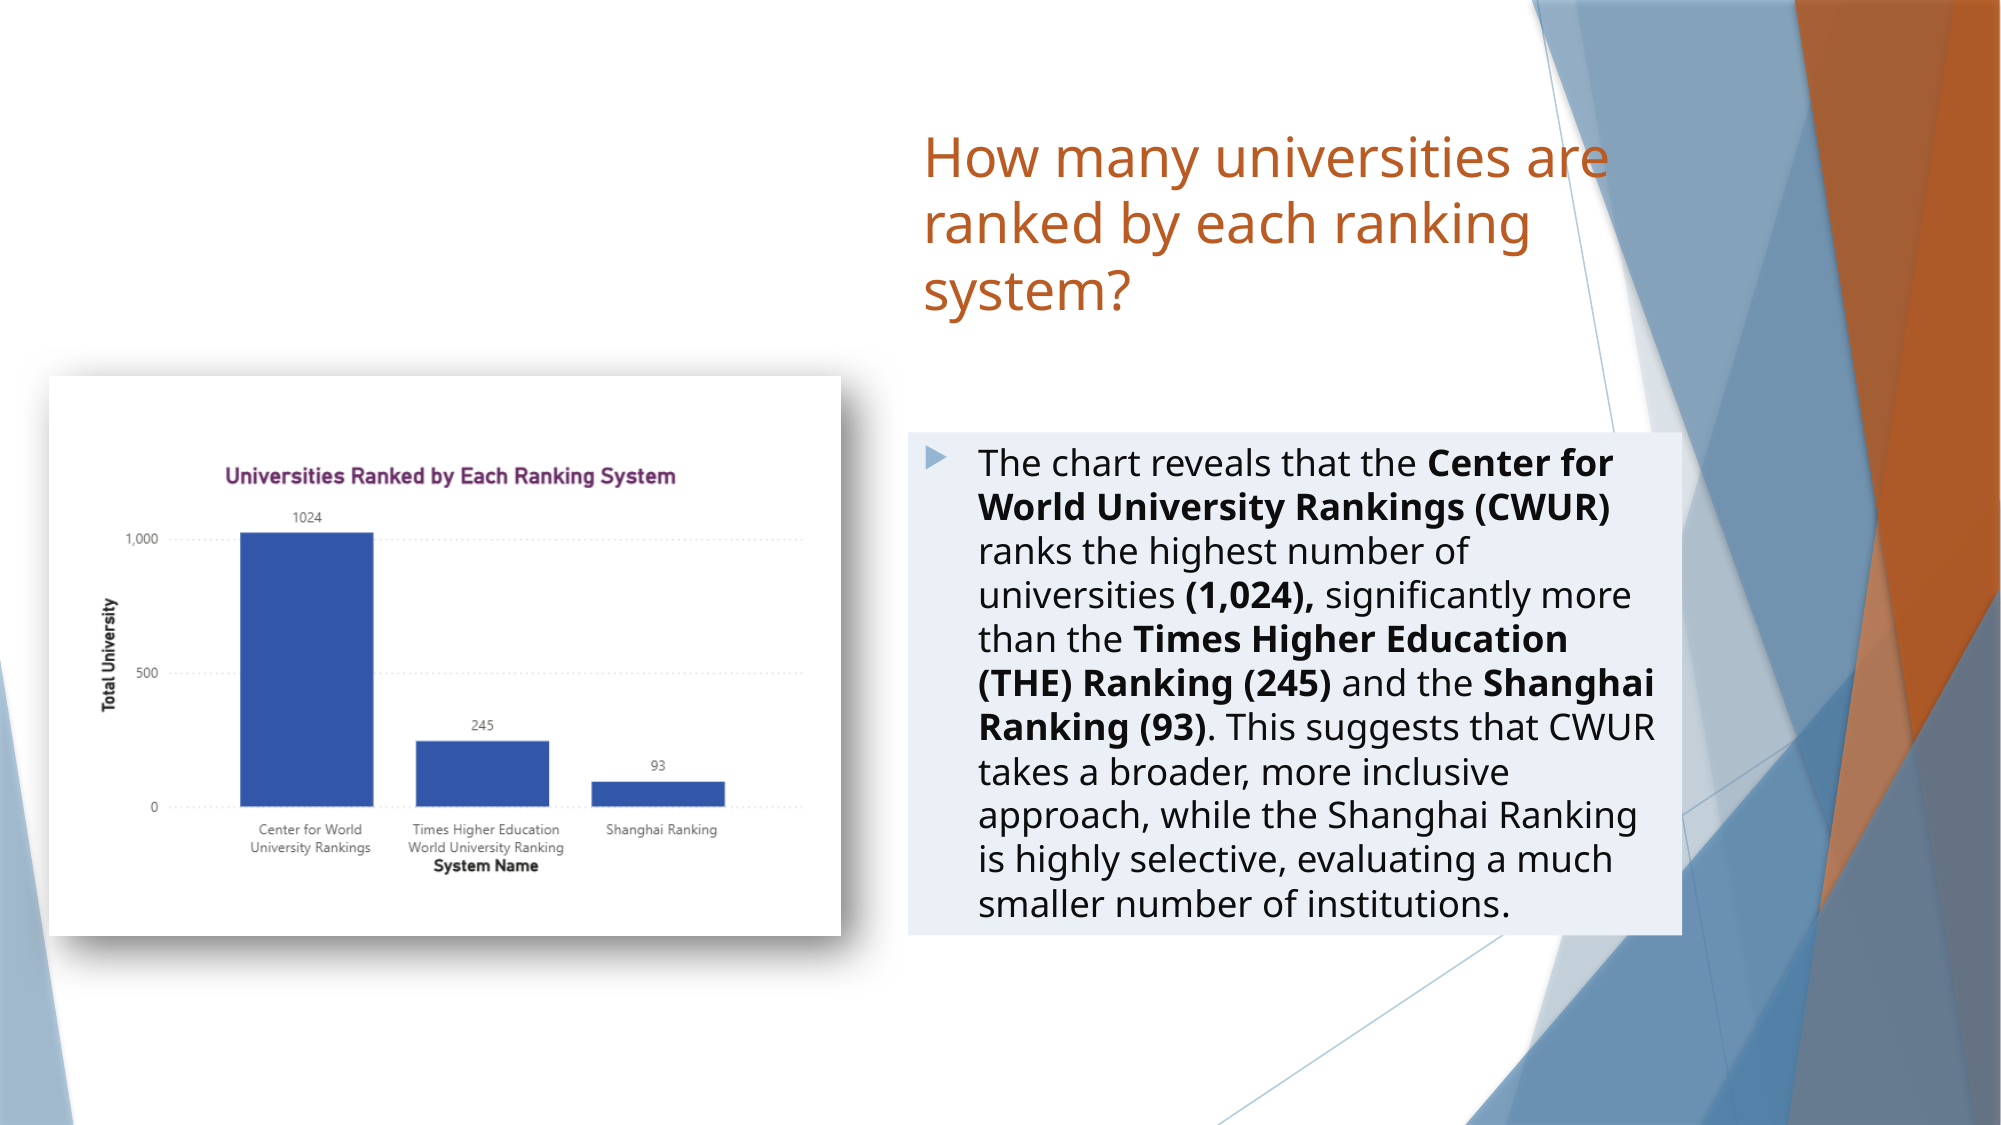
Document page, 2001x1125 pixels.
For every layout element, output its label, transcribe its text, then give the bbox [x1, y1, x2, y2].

picture [48, 376, 841, 936]
title How many universities are ranked by each ranking system? [908, 114, 1699, 332]
list The chart reveals that the Center for World University Rankings (CWUR) ranks the highest number of universities (1,024), significantly more than the Times Higher Education (THE) Ranking (245) and the Shanghai Ranking (93). This suggests that CWUR takes a broader, more inclusive approach, while the Shanghai Ranking is highly selective, evaluating a much smaller number of institutions. [908, 432, 1683, 936]
